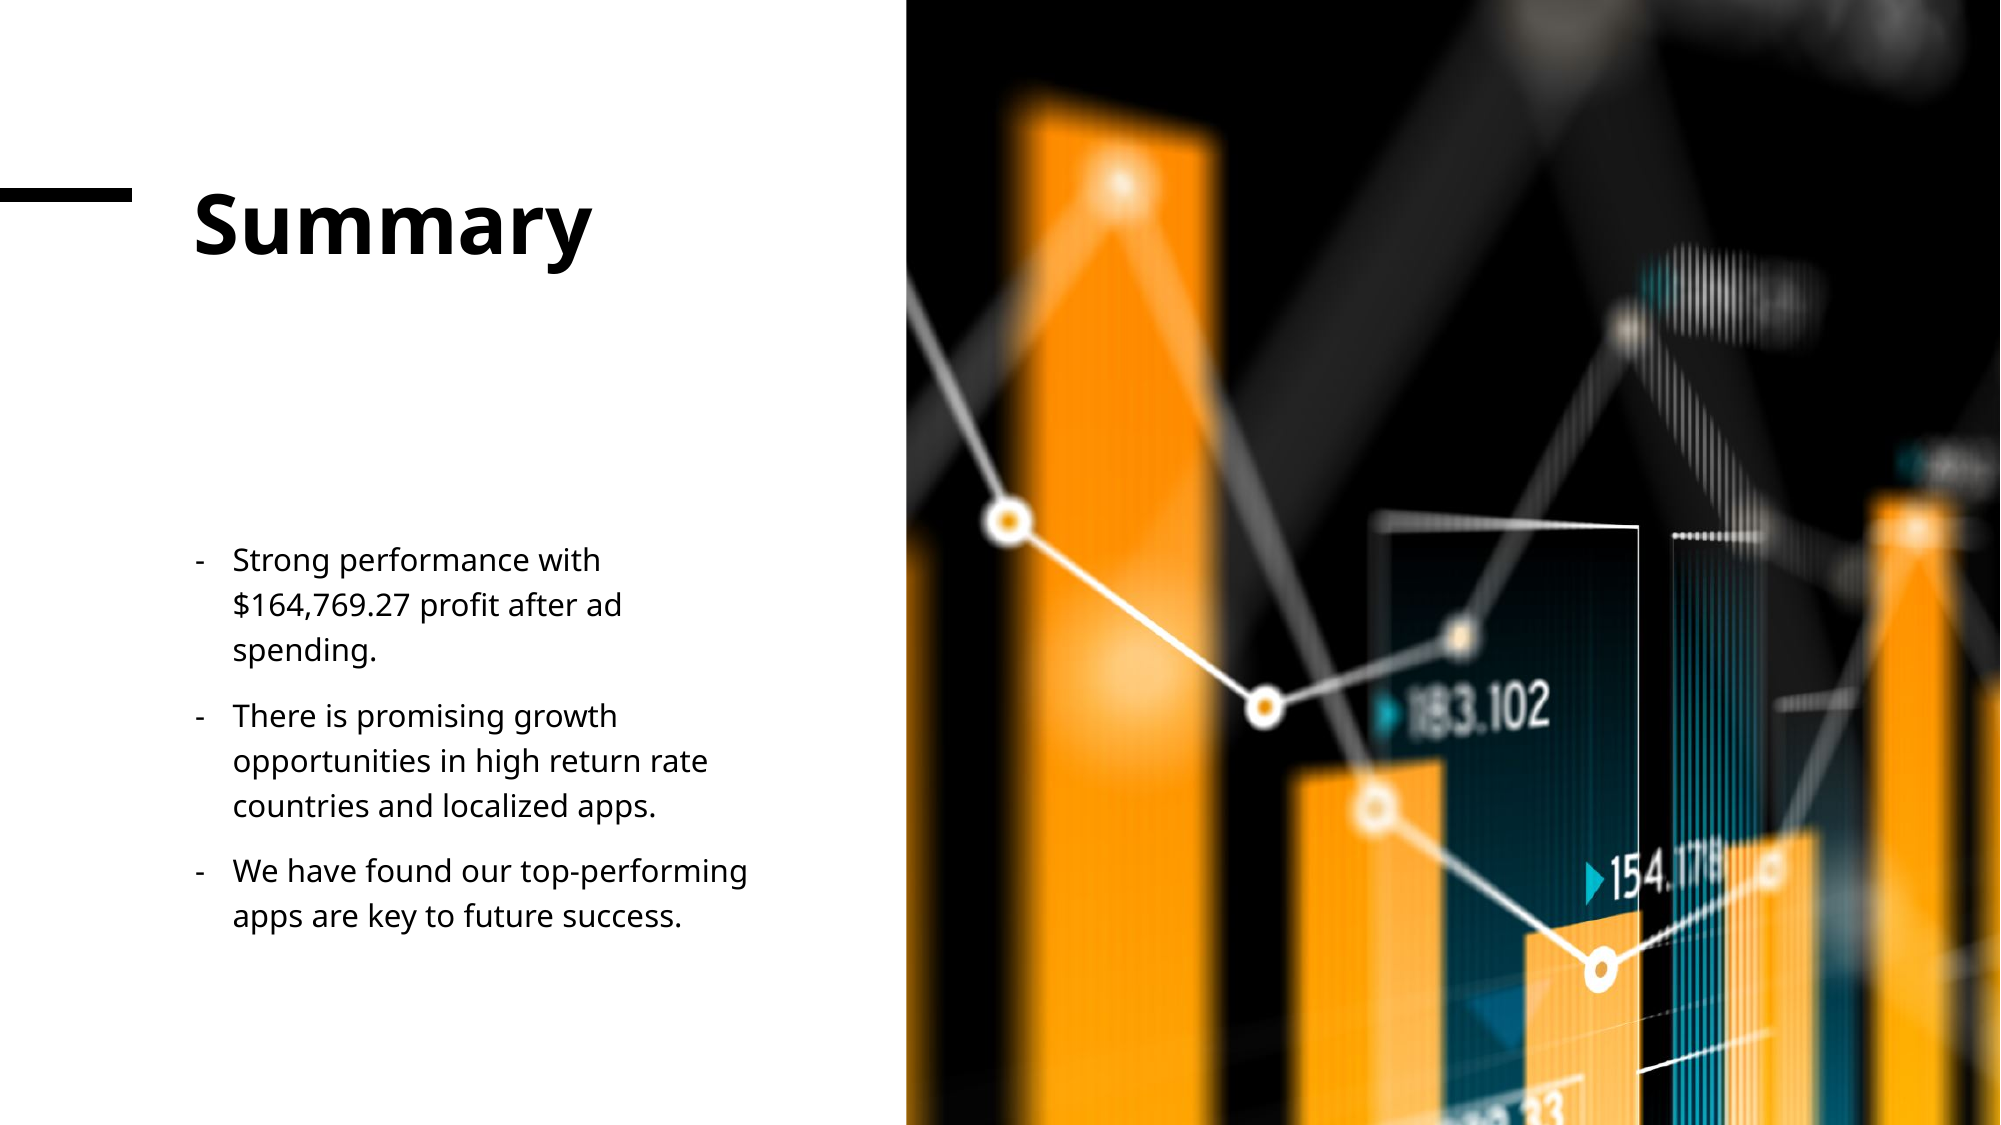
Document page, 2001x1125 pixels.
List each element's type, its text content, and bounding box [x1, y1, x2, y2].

title Summary [178, 179, 800, 515]
list Strong performance with $164,769.27 profit after ad spending. There is promising growth opportunities in high return rate countries and localized apps. We have found our top-performing apps are key to future success. [180, 525, 783, 1011]
picture [906, 0, 2000, 1125]
text_box [0, 0, 906, 1125]
